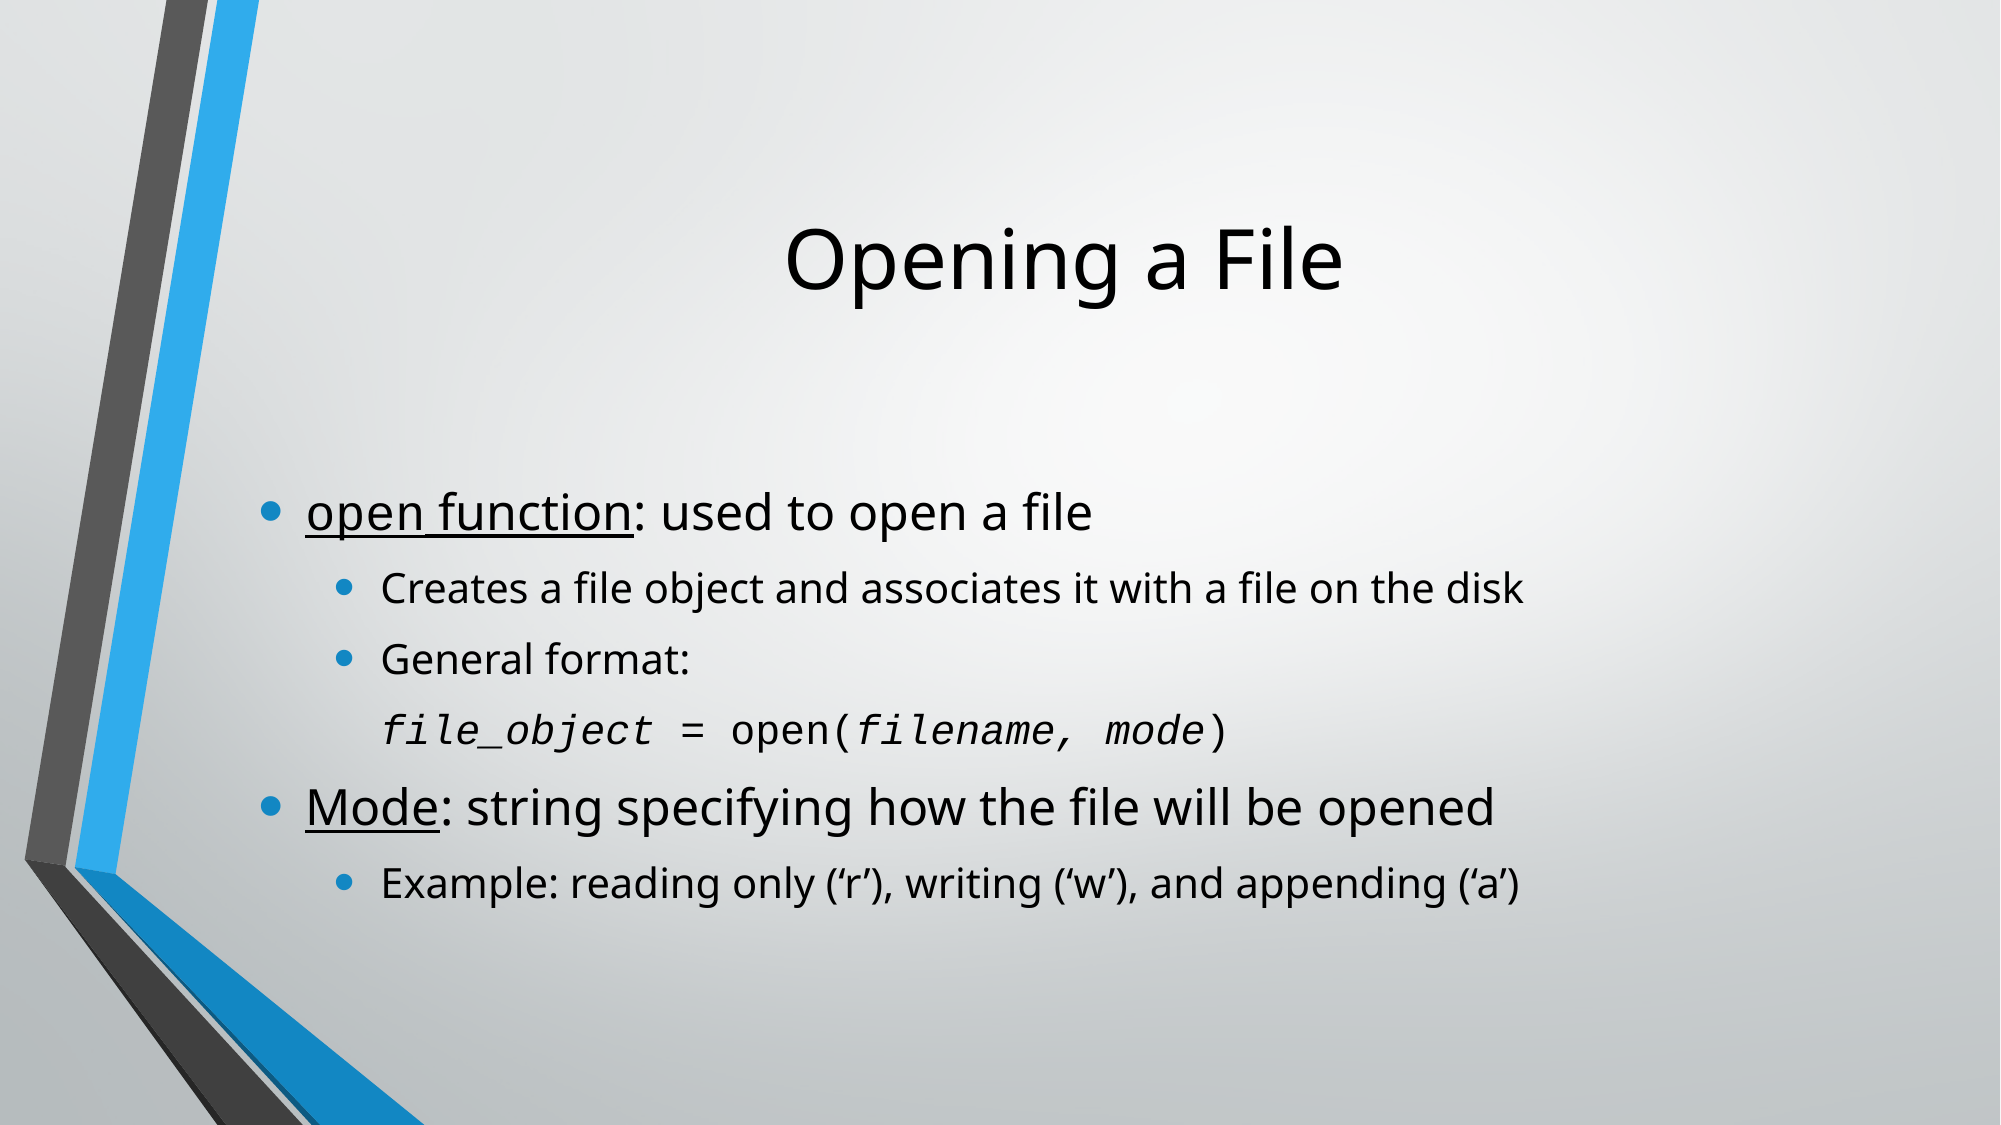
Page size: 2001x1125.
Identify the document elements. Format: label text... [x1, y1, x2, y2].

title Opening a File [243, 112, 1887, 400]
list open function: used to open a file Creates a file object and associates it with a file on the disk General format: file_object = open(filename, mode) Mode: string specifying how the file will be opened Example: reading only (‘r’), writing (‘w’), and appending (‘a’) [243, 437, 1887, 950]
